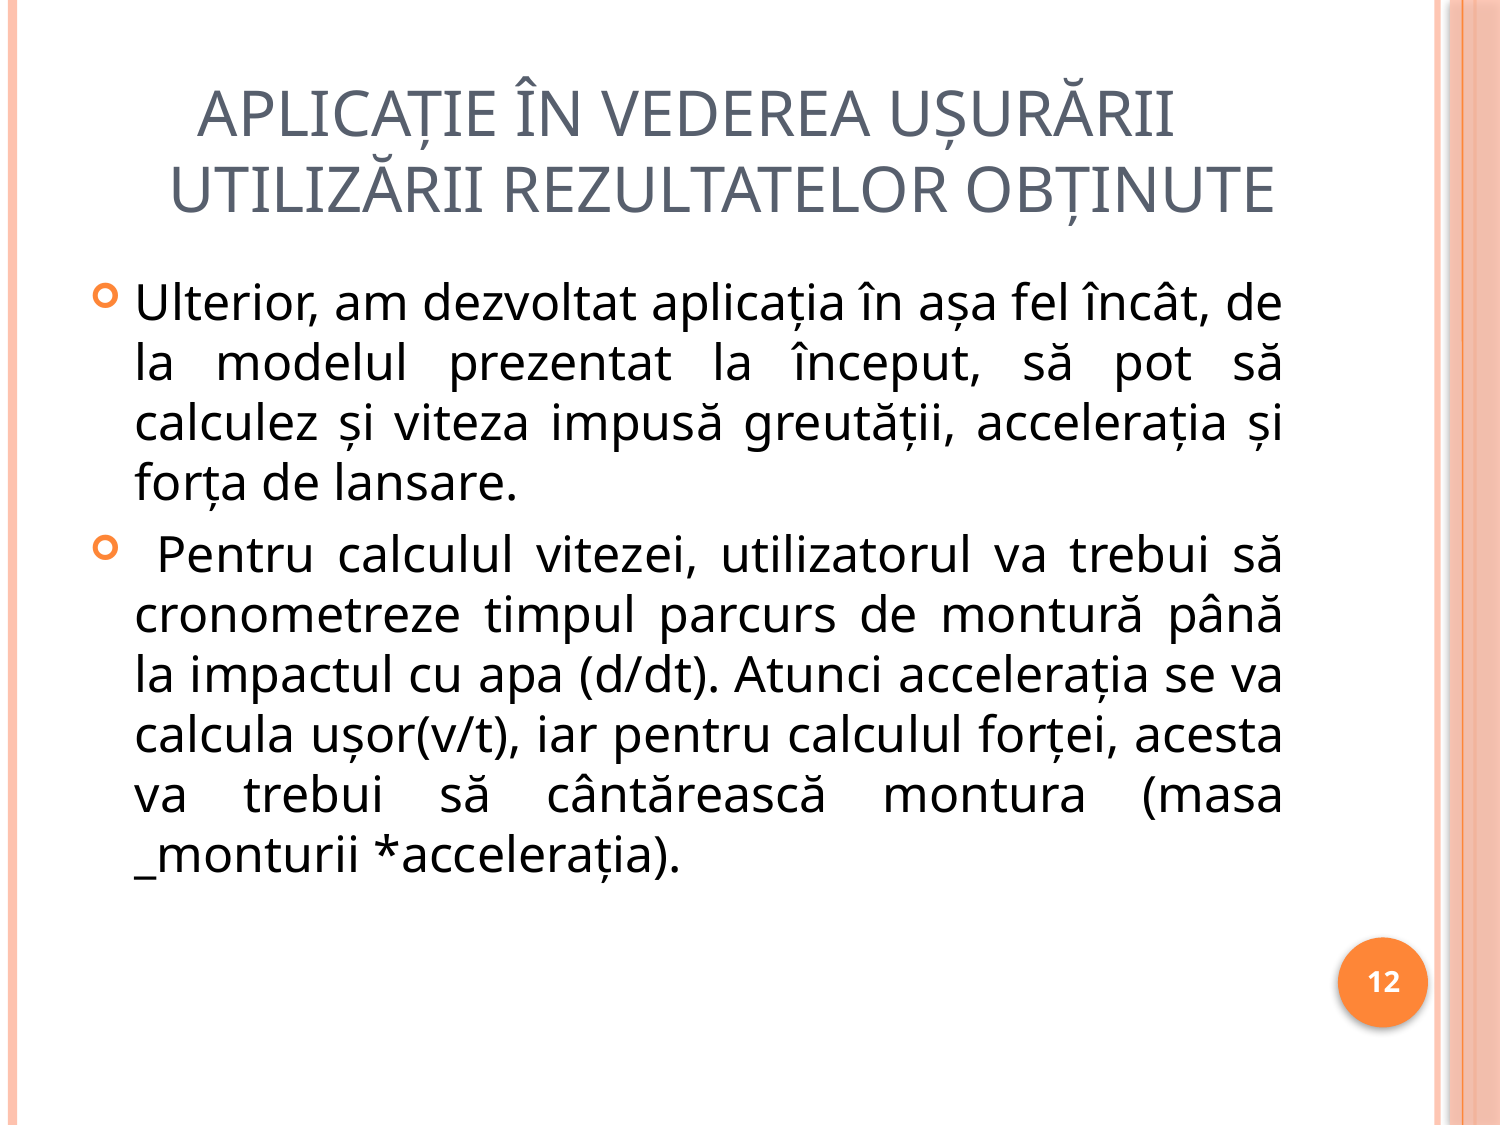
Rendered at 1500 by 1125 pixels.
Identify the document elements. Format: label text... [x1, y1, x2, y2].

slide_number 12 [1333, 940, 1434, 1027]
title Aplicație în vederea ușurării utilizării rezultatelor obținute [75, 45, 1300, 233]
list Ulterior, am dezvoltat aplicația în așa fel încât, de la modelul prezentat la început, să pot să calculez și viteza impusă greutății, accelerația și forța de lansare. Pentru calculul vitezei, utilizatorul va trebui să cronometreze timpul parcurs de montură până la impactul cu apa (d/dt). Atunci accelerația se va calcula ușor(v/t), iar pentru calculul forței, acesta va trebui să cântărească montura (masa _monturii *accelerația). [75, 262, 1300, 1062]
